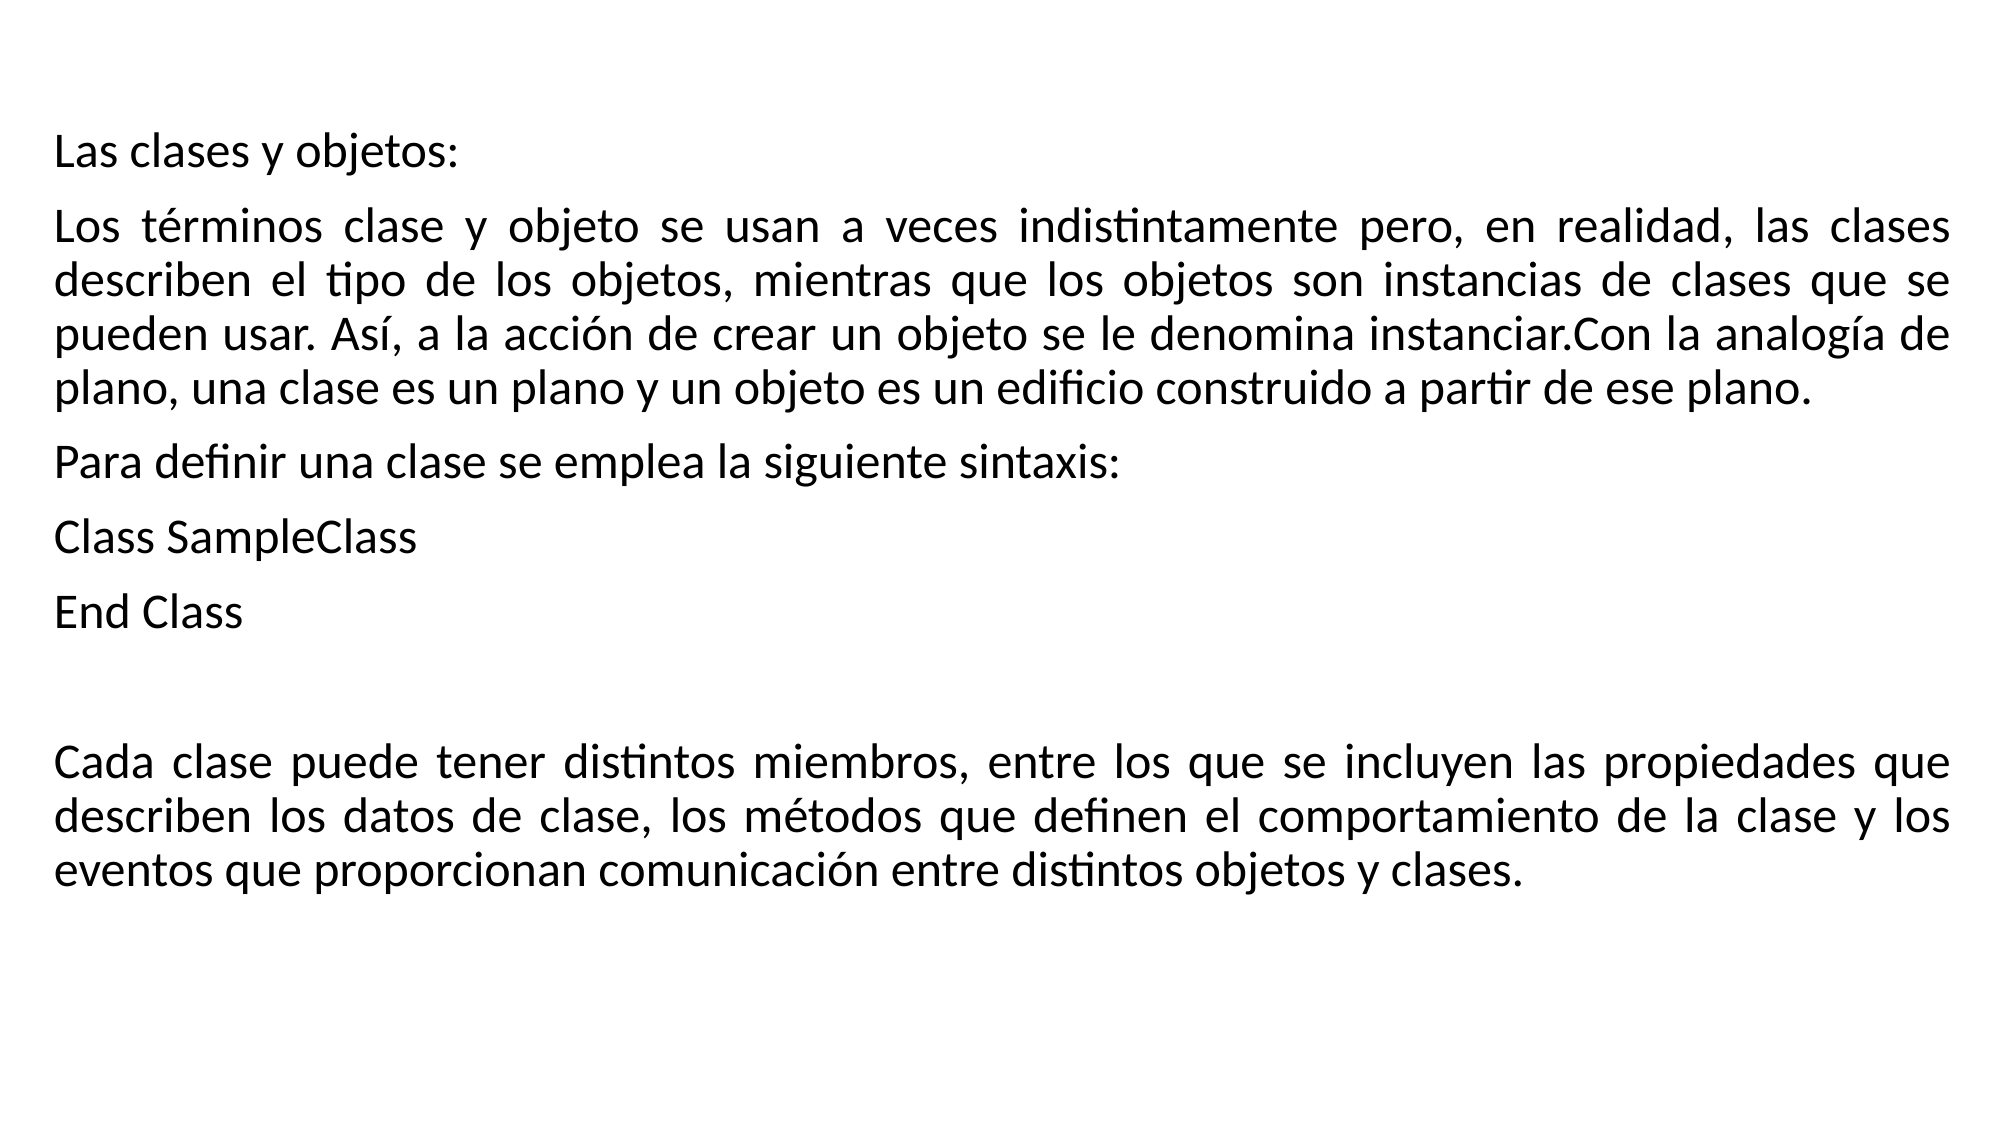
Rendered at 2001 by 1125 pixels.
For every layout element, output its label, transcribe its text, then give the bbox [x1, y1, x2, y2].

subtitle Las clases y objetos: Los términos clase y objeto se usan a veces indistintamente pero, en realidad, las clases describen el tipo de los objetos, mientras que los objetos son instancias de clases que se pueden usar. Así, a la acción de crear un objeto se le denomina instanciar.Con la analogía de plano, una clase es un plano y un objeto es un edificio construido a partir de ese plano. Para definir una clase se emplea la siguiente sintaxis: Class SampleClass End Class Cada clase puede tener distintos miembros, entre los que se incluyen las propiedades que describen los datos de clase, los métodos que definen el comportamiento de la clase y los eventos que proporcionan comunicación entre distintos objetos y clases. [38, 116, 1968, 1016]
